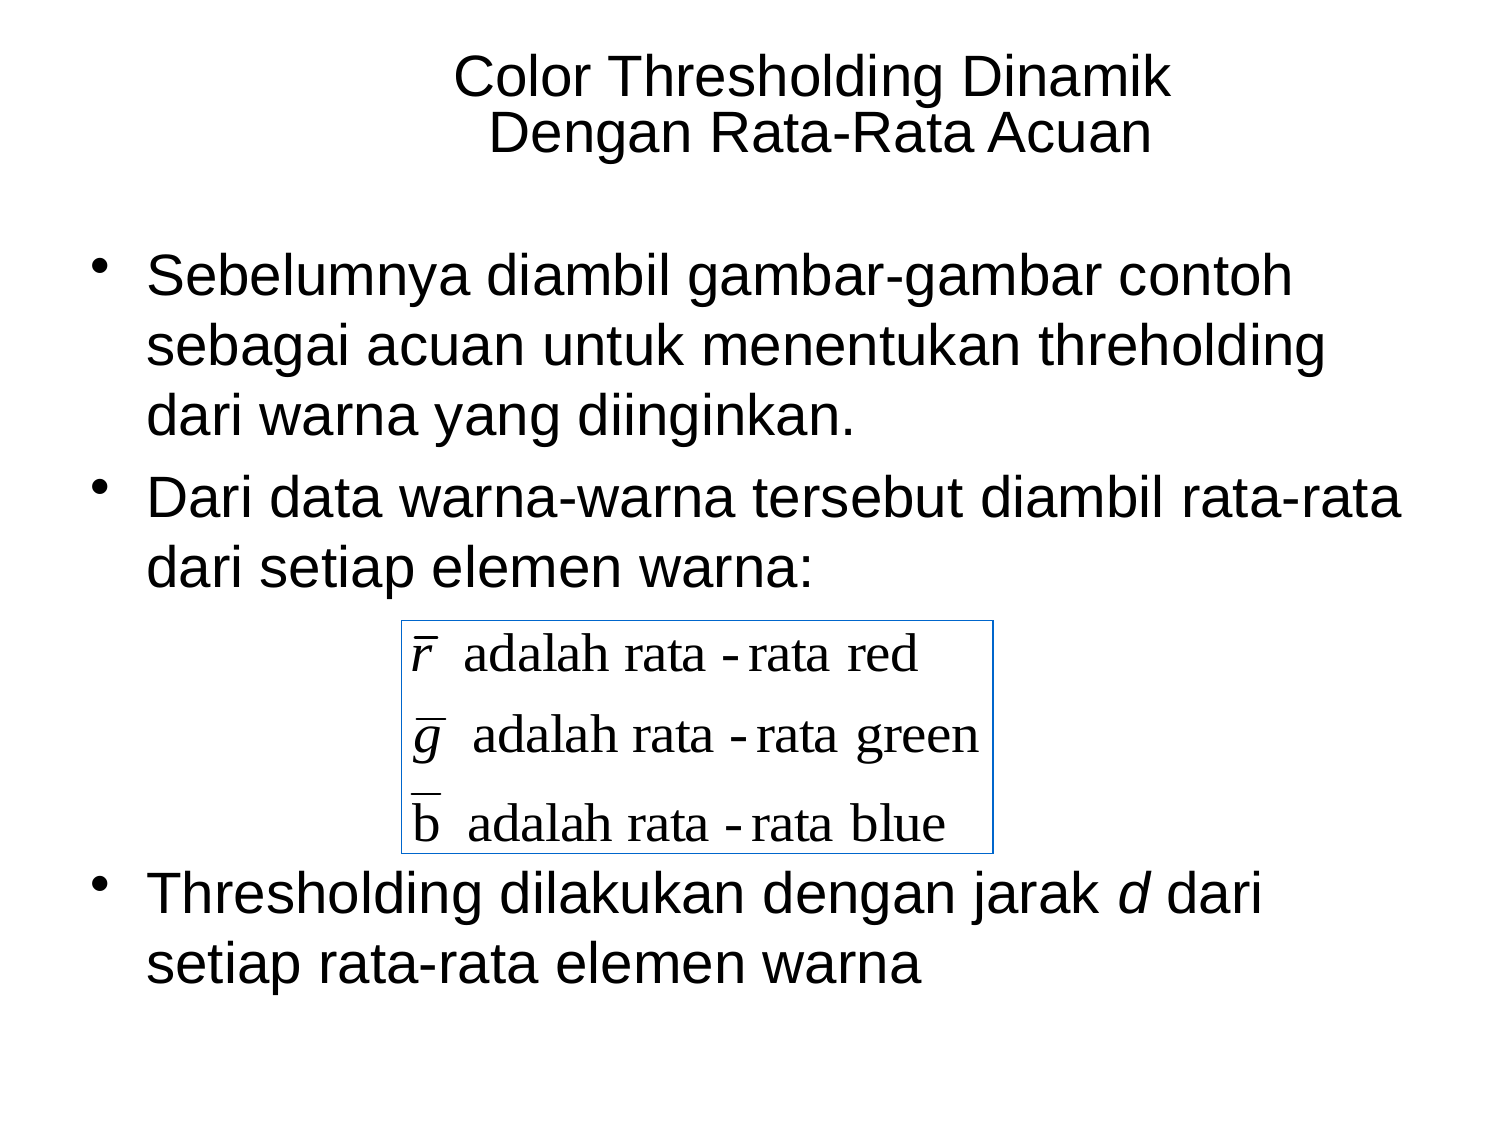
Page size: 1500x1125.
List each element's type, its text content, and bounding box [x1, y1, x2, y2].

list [401, 620, 993, 854]
title Color Thresholding Dinamik Dengan Rata-Rata Acuan [241, 42, 1401, 173]
list Sebelumnya diambil gambar-gambar contoh sebagai acuan untuk menentukan threholding dari warna yang diinginkan. Dari data warna-warna tersebut diambil rata-rata dari setiap elemen warna: Thresholding dilakukan dengan jarak d dari setiap rata-rata elemen warna [74, 229, 1423, 1036]
